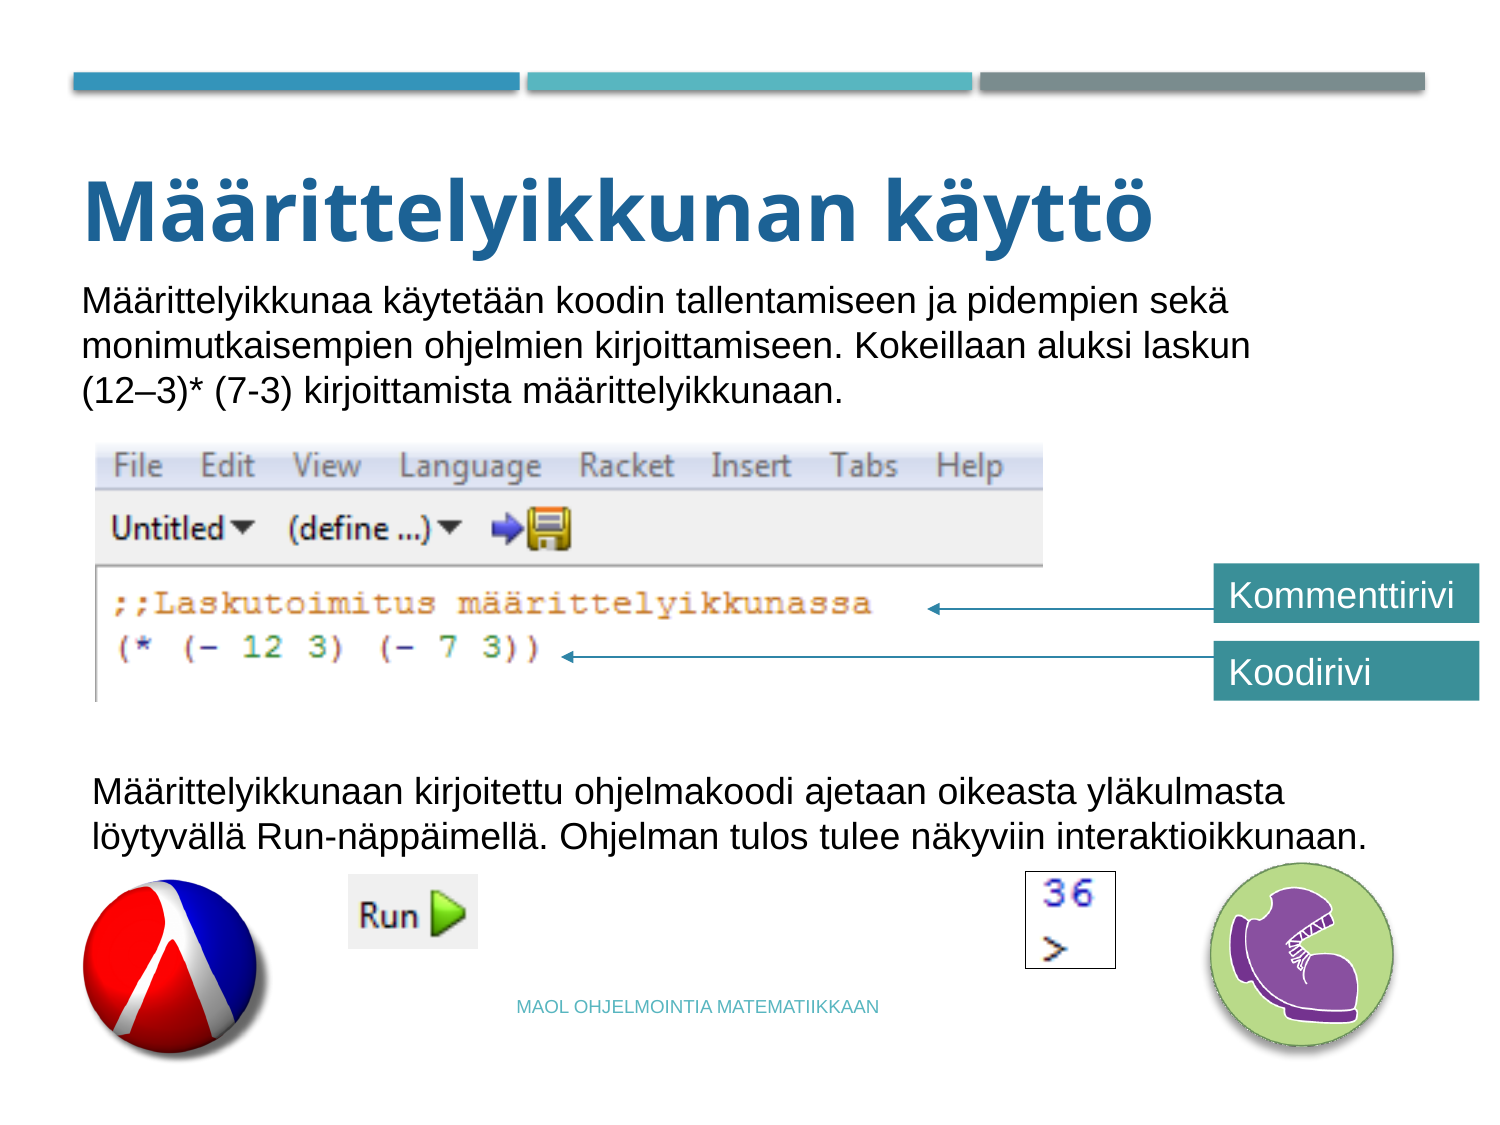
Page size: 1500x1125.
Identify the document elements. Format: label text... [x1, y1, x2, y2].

text_box Kommenttirivi [1213, 563, 1480, 623]
picture [1024, 870, 1117, 969]
picture [94, 442, 1044, 703]
text_box Määrittelyikkunan käyttö [66, 112, 1360, 269]
text_box Määrittelyikkunaan kirjoitettu ohjelmakoodi ajetaan oikeasta yläkulmasta löytyvällä Run-näppäimellä. Ohjelman tulos tulee näkyviin interaktioikkunaan. [77, 759, 1392, 865]
footer MAOL Ohjelmointia matematiikkaan [278, 976, 895, 1037]
text_box Koodirivi [1213, 640, 1480, 701]
picture [66, 862, 273, 1070]
text_box Määrittelyikkunaa käytetään koodin tallentamiseen ja pidempien sekä monimutkaisempien ohjelmien kirjoittamiseen. Kokeillaan aluksi laskun (12–3)* (7-3) kirjoittamista määrittelyikkunaan. [66, 269, 1392, 419]
picture [347, 873, 479, 950]
picture [1174, 841, 1421, 1070]
